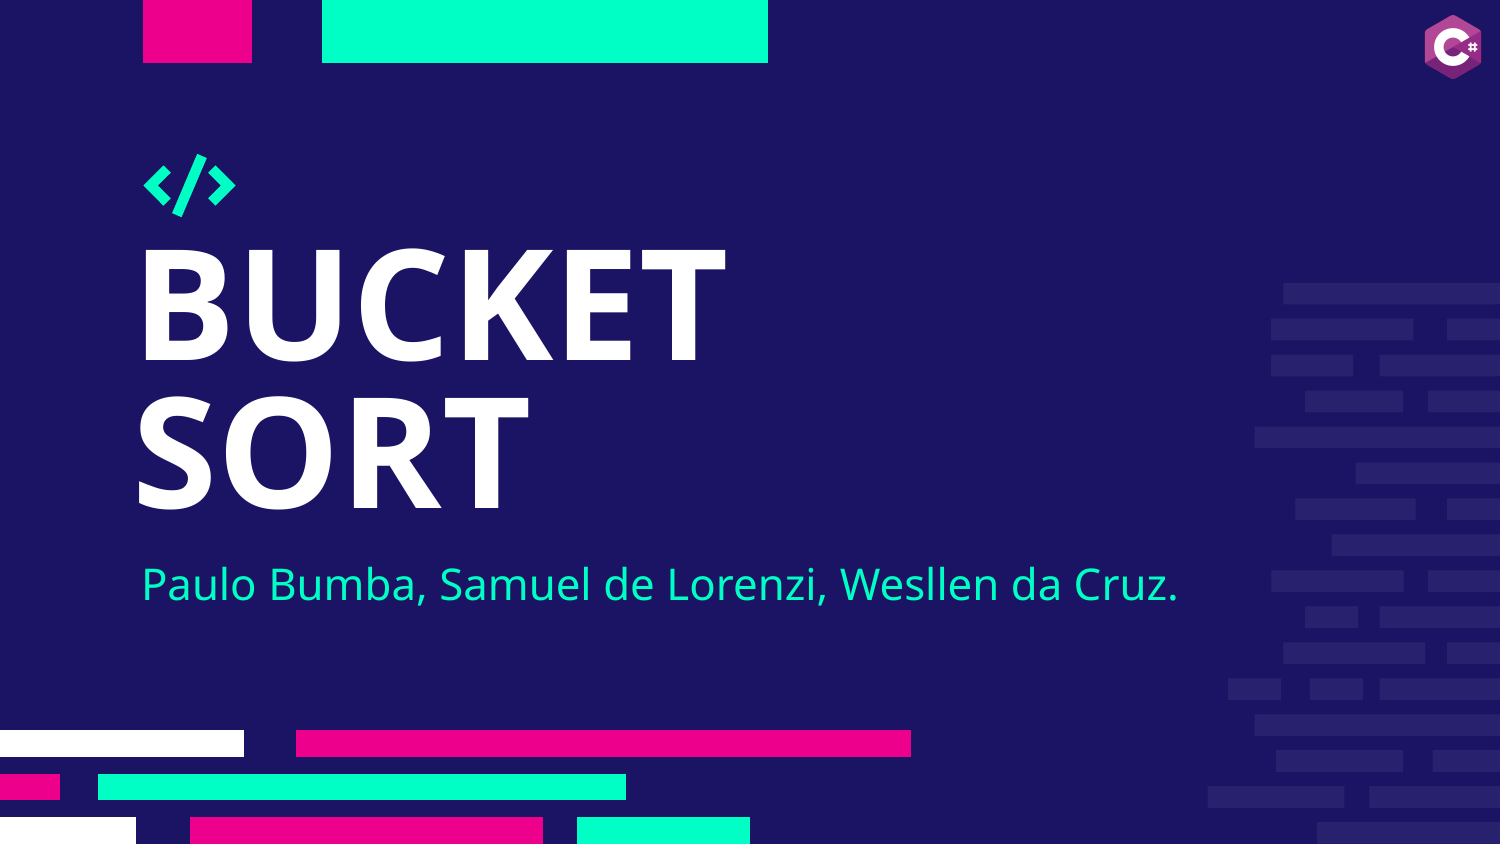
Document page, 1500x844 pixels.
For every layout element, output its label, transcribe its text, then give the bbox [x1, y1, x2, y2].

picture [1421, 15, 1485, 79]
subtitle Paulo Bumba, Samuel de Lorenzi, Wesllen da Cruz. [126, 557, 1500, 688]
title BUCKET SORT [117, 224, 1500, 538]
